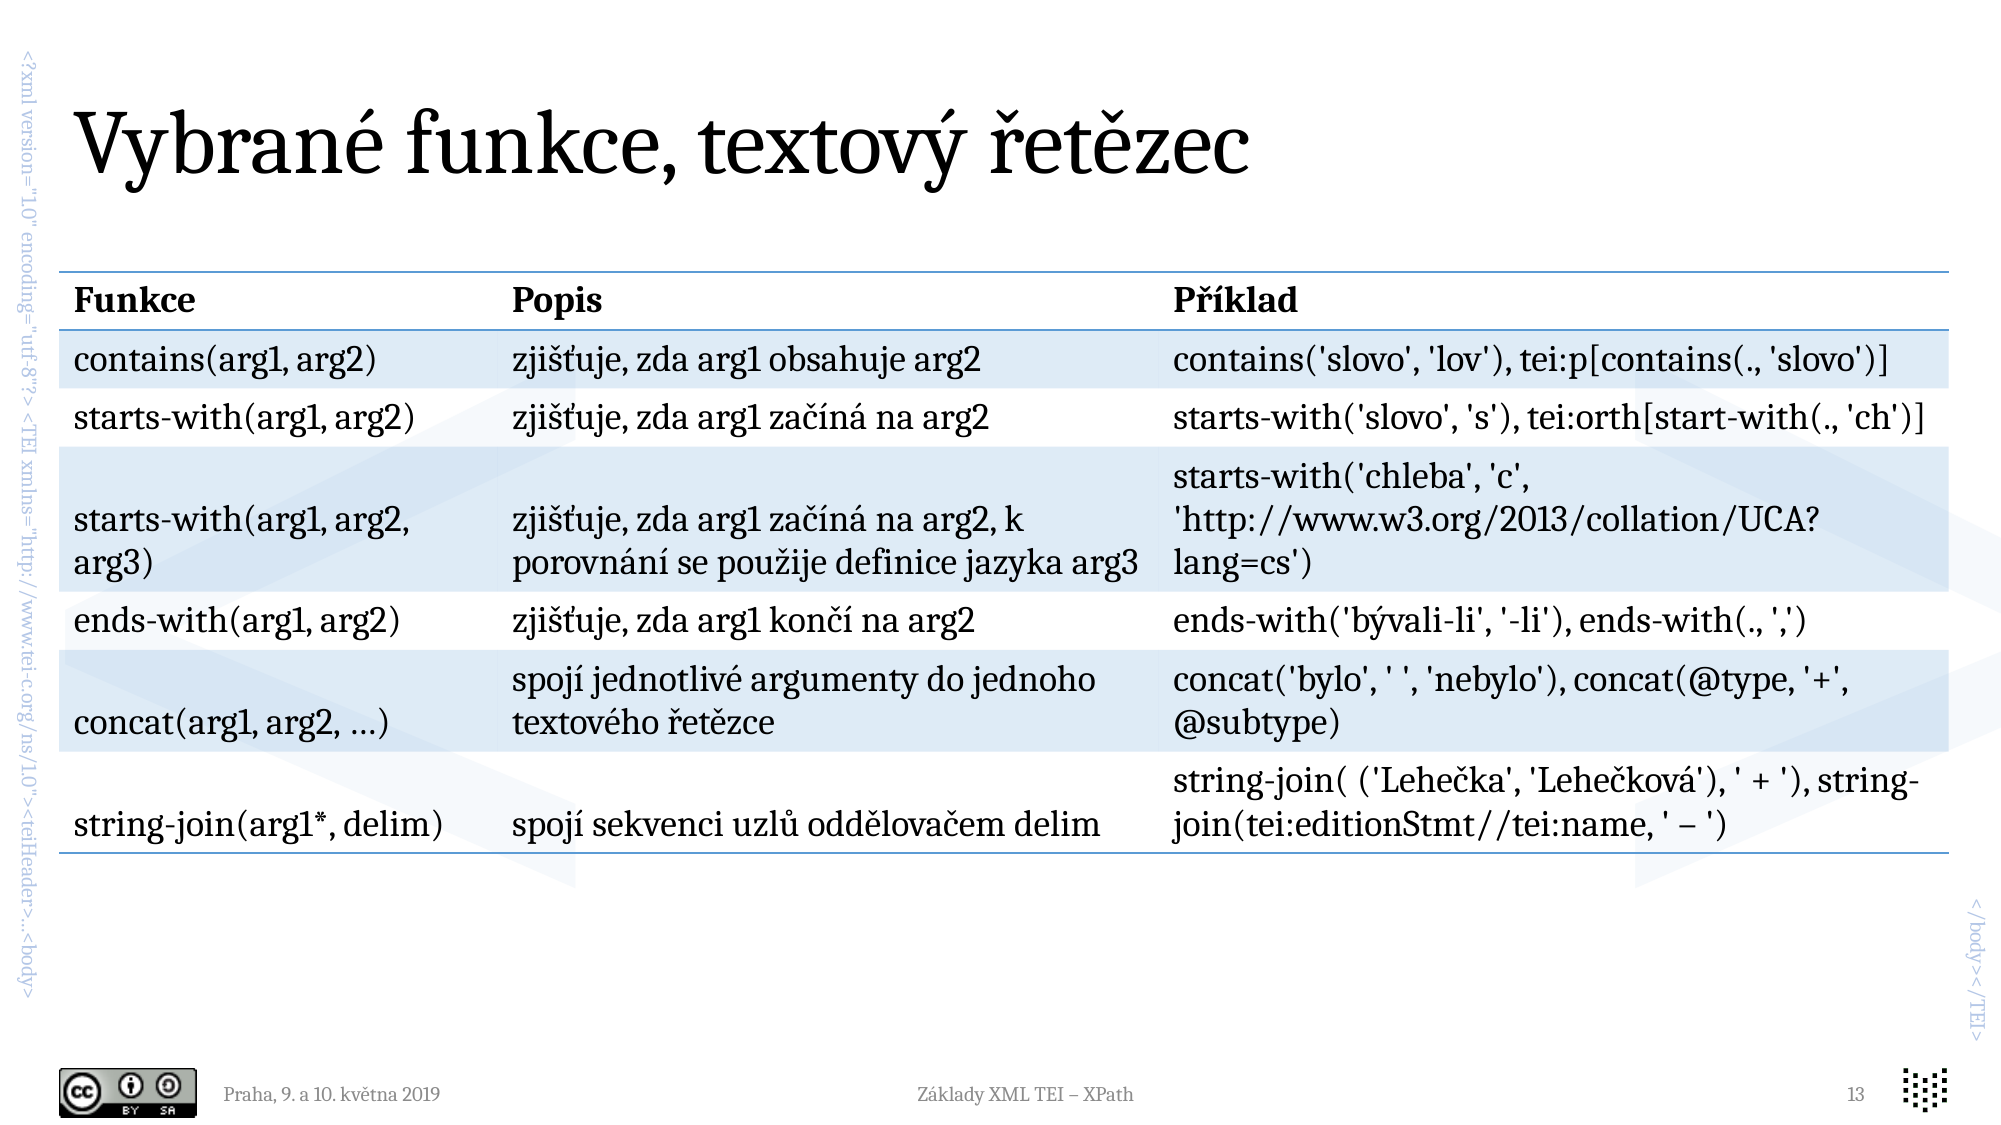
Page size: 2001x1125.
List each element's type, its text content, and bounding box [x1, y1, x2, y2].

table_cell starts-with('chleba', 'c', 'http://www.w3.org/2013/collation/UCA?lang=cs') [1158, 447, 1949, 592]
table_cell ends-with('bývali-li', '-li'), ends-with(., ',') [1158, 592, 1949, 650]
picture [59, 1068, 197, 1118]
table_cell zjišťuje, zda arg1 končí na arg2 [497, 592, 1158, 650]
title Vybrané funkce, textový řetězec [59, 35, 1949, 253]
table_cell contains('slovo', 'lov'), tei:p[contains(., 'slovo')] [1158, 331, 1949, 388]
table_cell zjišťuje, zda arg1 obsahuje arg2 [497, 331, 1158, 388]
picture [1899, 1066, 1949, 1114]
slide_number 13 [1507, 1075, 1880, 1111]
table_header Příklad [1158, 273, 1949, 329]
slide_number Praha, 9. a 10. května 2019 [208, 1075, 532, 1111]
table_cell starts-with(arg1, arg2, arg3) [59, 447, 497, 592]
table_cell string-join(arg1*, delim) [59, 752, 497, 852]
table_cell contains(arg1, arg2) [59, 331, 497, 388]
table_cell zjišťuje, zda arg1 začíná na arg2 [497, 388, 1158, 447]
table_cell string-join( ('Lehečka', 'Lehečková'), ' + '), string-join(tei:editionStmt//tei:name, ' – ') [1158, 752, 1949, 852]
table_cell zjišťuje, zda arg1 začíná na arg2, k porovnání se použije definice jazyka arg3 [497, 447, 1158, 592]
table_header Popis [497, 273, 1158, 329]
table_cell concat(arg1, arg2, …) [59, 650, 497, 752]
table_cell ends-with(arg1, arg2) [59, 592, 497, 650]
table_cell starts-with('slovo', 's'), tei:orth[start-with(., 'ch')] [1158, 388, 1949, 447]
table_cell concat('bylo', ' ', 'nebylo'), concat(@type, '+', @subtype) [1158, 650, 1949, 752]
table_cell spojí sekvenci uzlů oddělovačem delim [497, 752, 1158, 852]
table_cell starts-with(arg1, arg2) [59, 388, 497, 447]
table_header Funkce [59, 273, 497, 329]
footer Základy XML TEI – XPath [569, 1075, 1483, 1111]
table_cell spojí jednotlivé argumenty do jednoho textového řetězce [497, 650, 1158, 752]
